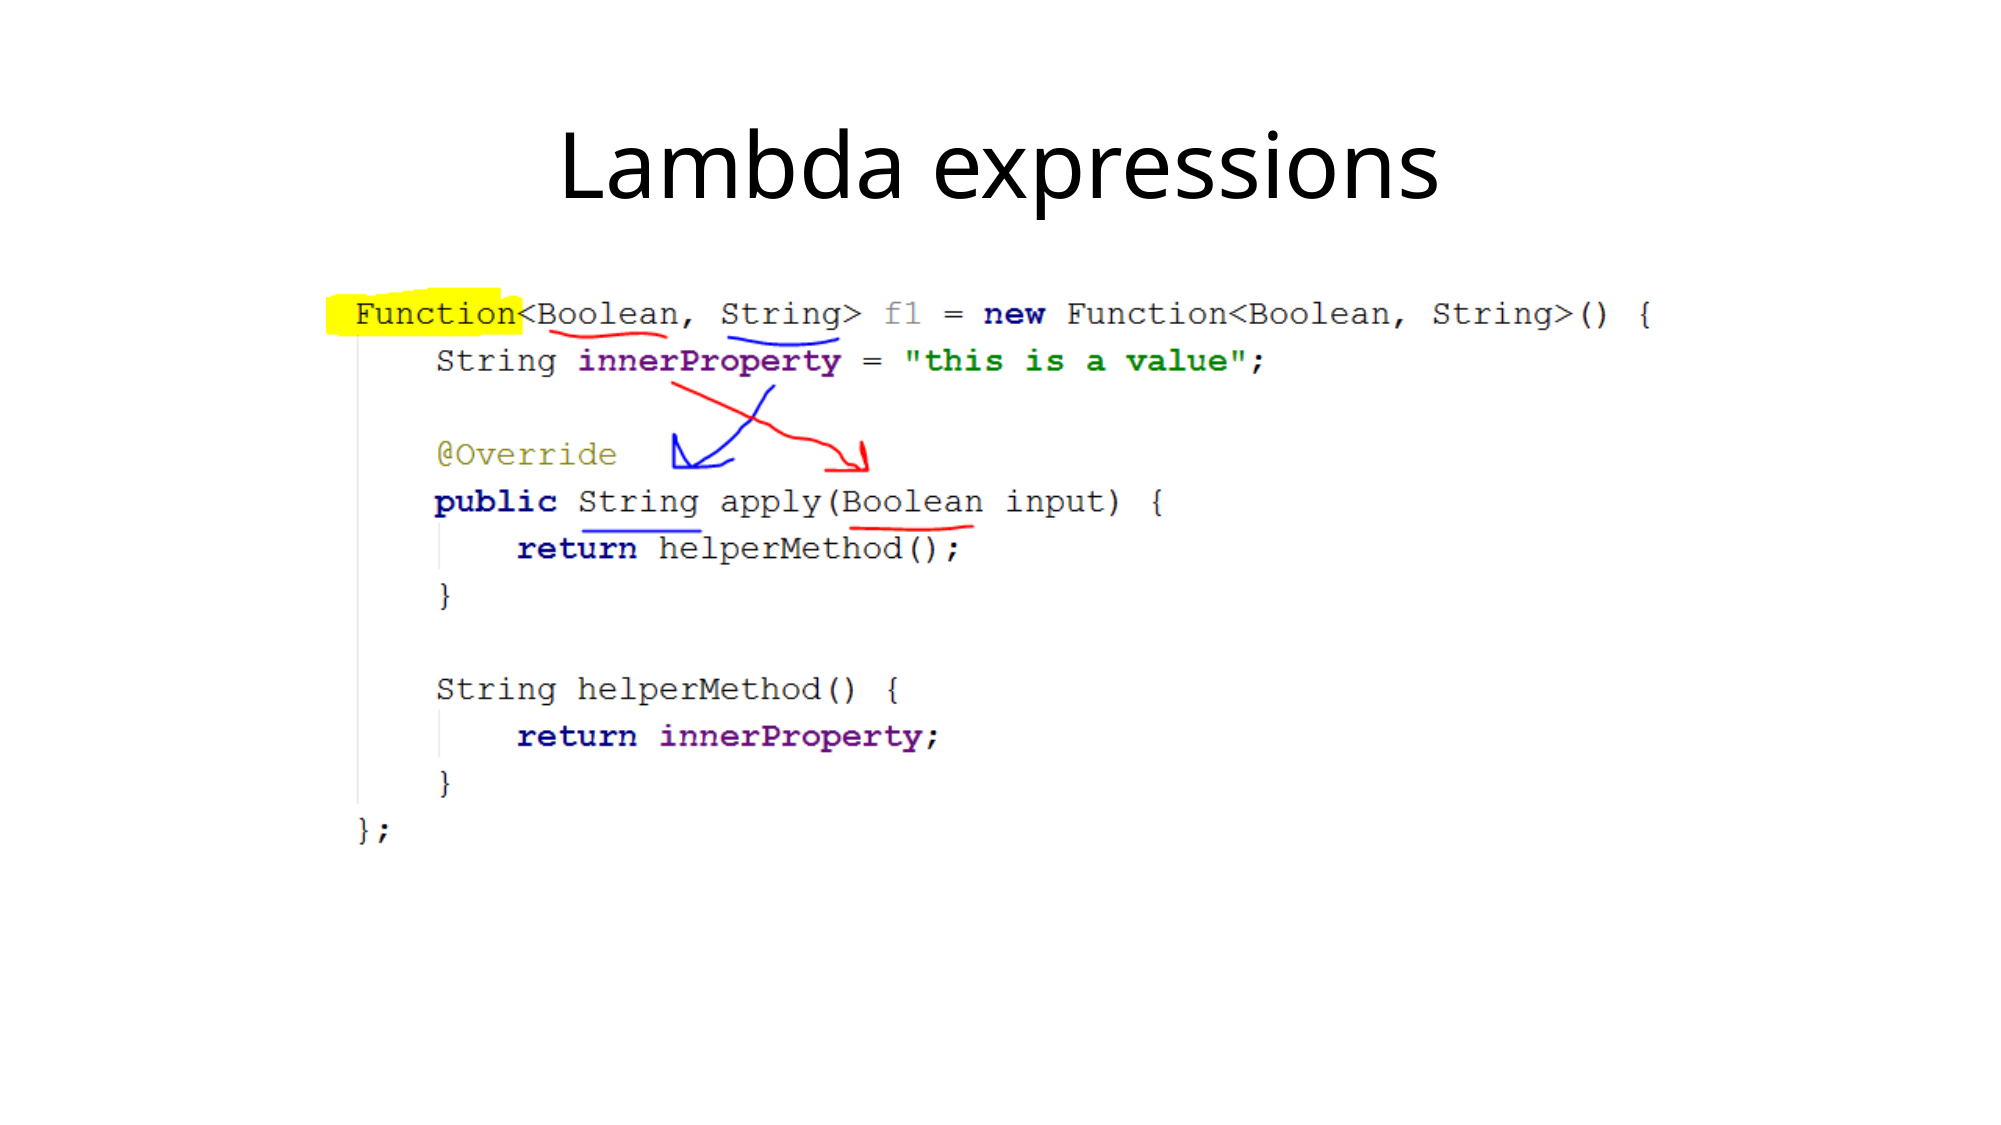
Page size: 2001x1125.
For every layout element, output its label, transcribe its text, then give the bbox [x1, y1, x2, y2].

title Lambda expressions [137, 59, 1863, 278]
picture [326, 263, 1674, 862]
